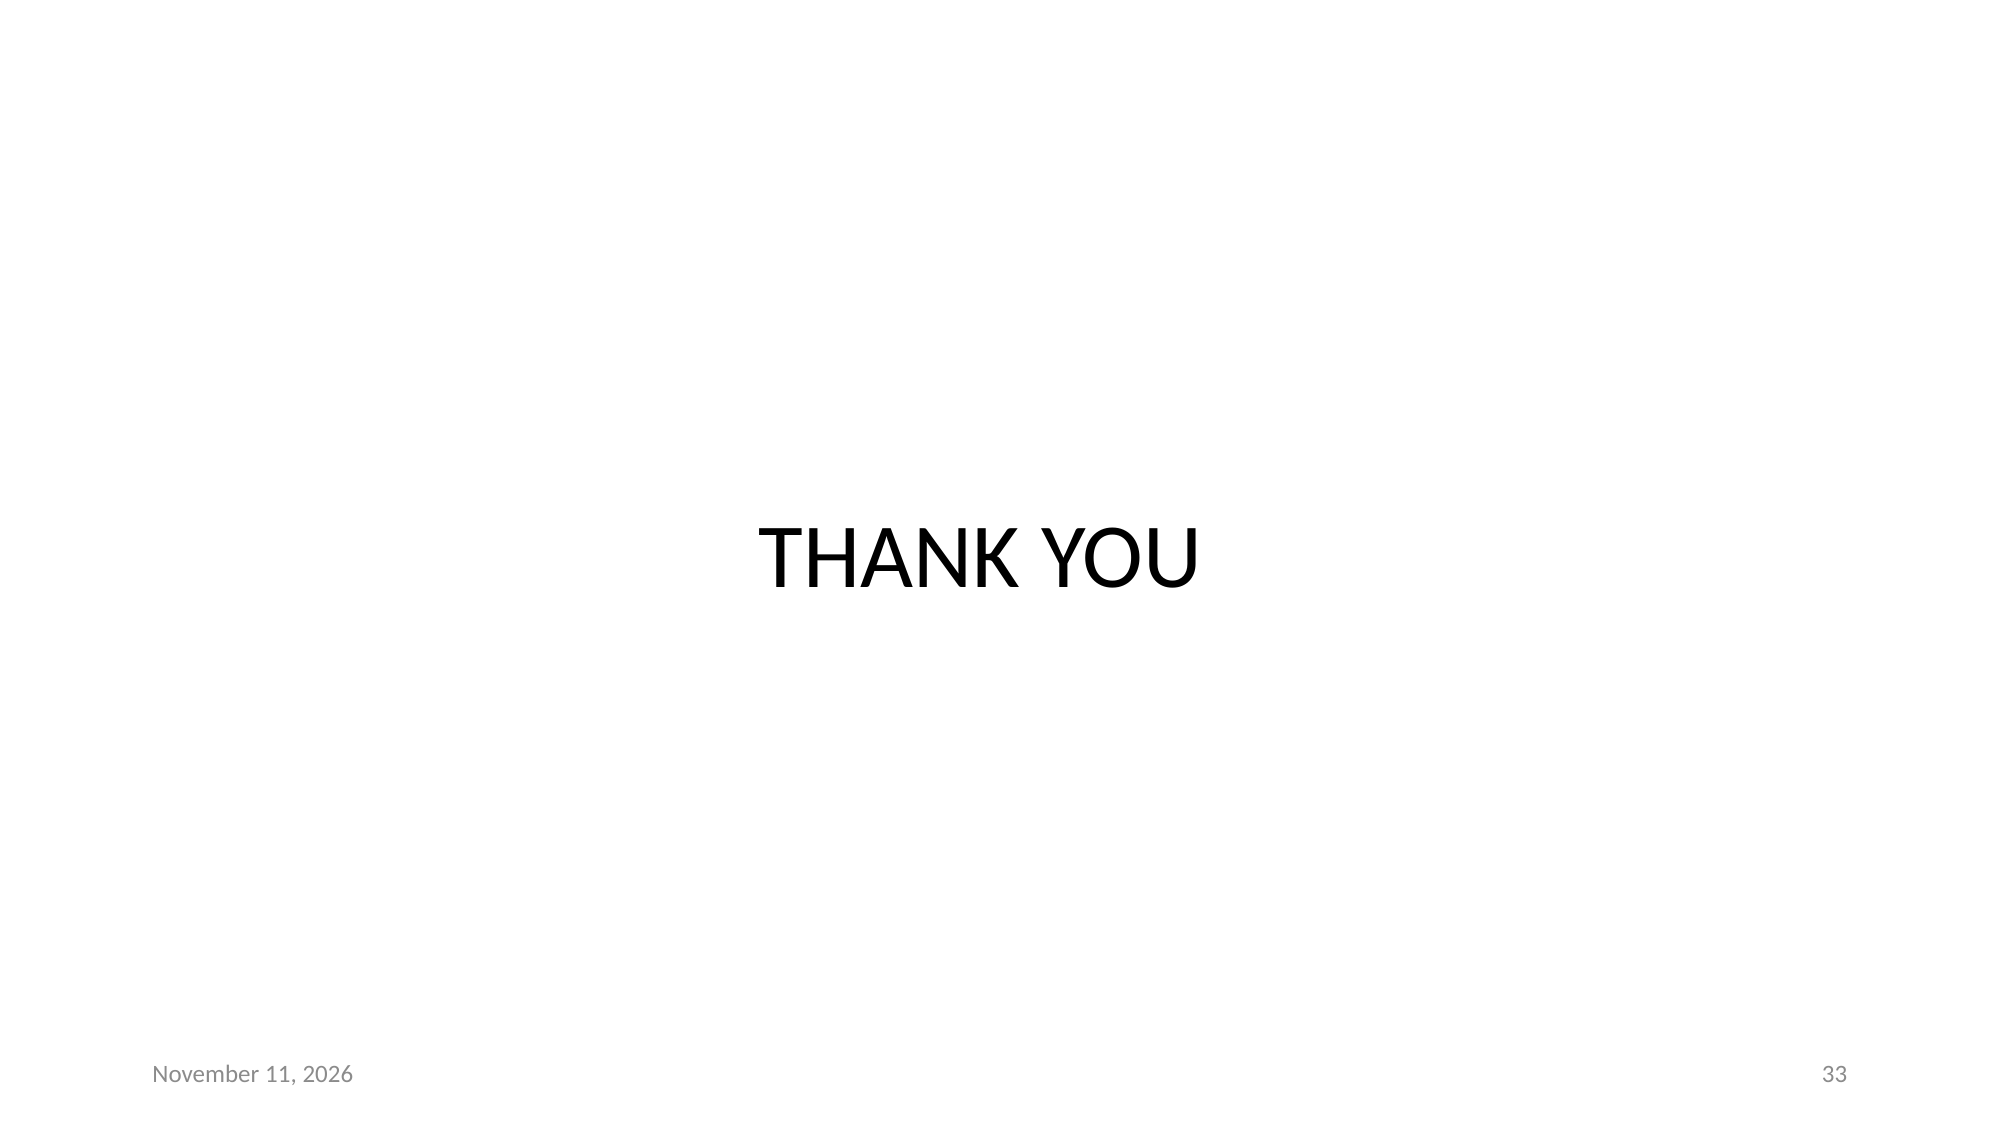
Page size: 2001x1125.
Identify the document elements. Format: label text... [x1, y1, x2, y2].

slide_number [137, 1042, 588, 1103]
list THANK YOU [147, 82, 1873, 1032]
slide_number 33 [1412, 1042, 1863, 1103]
